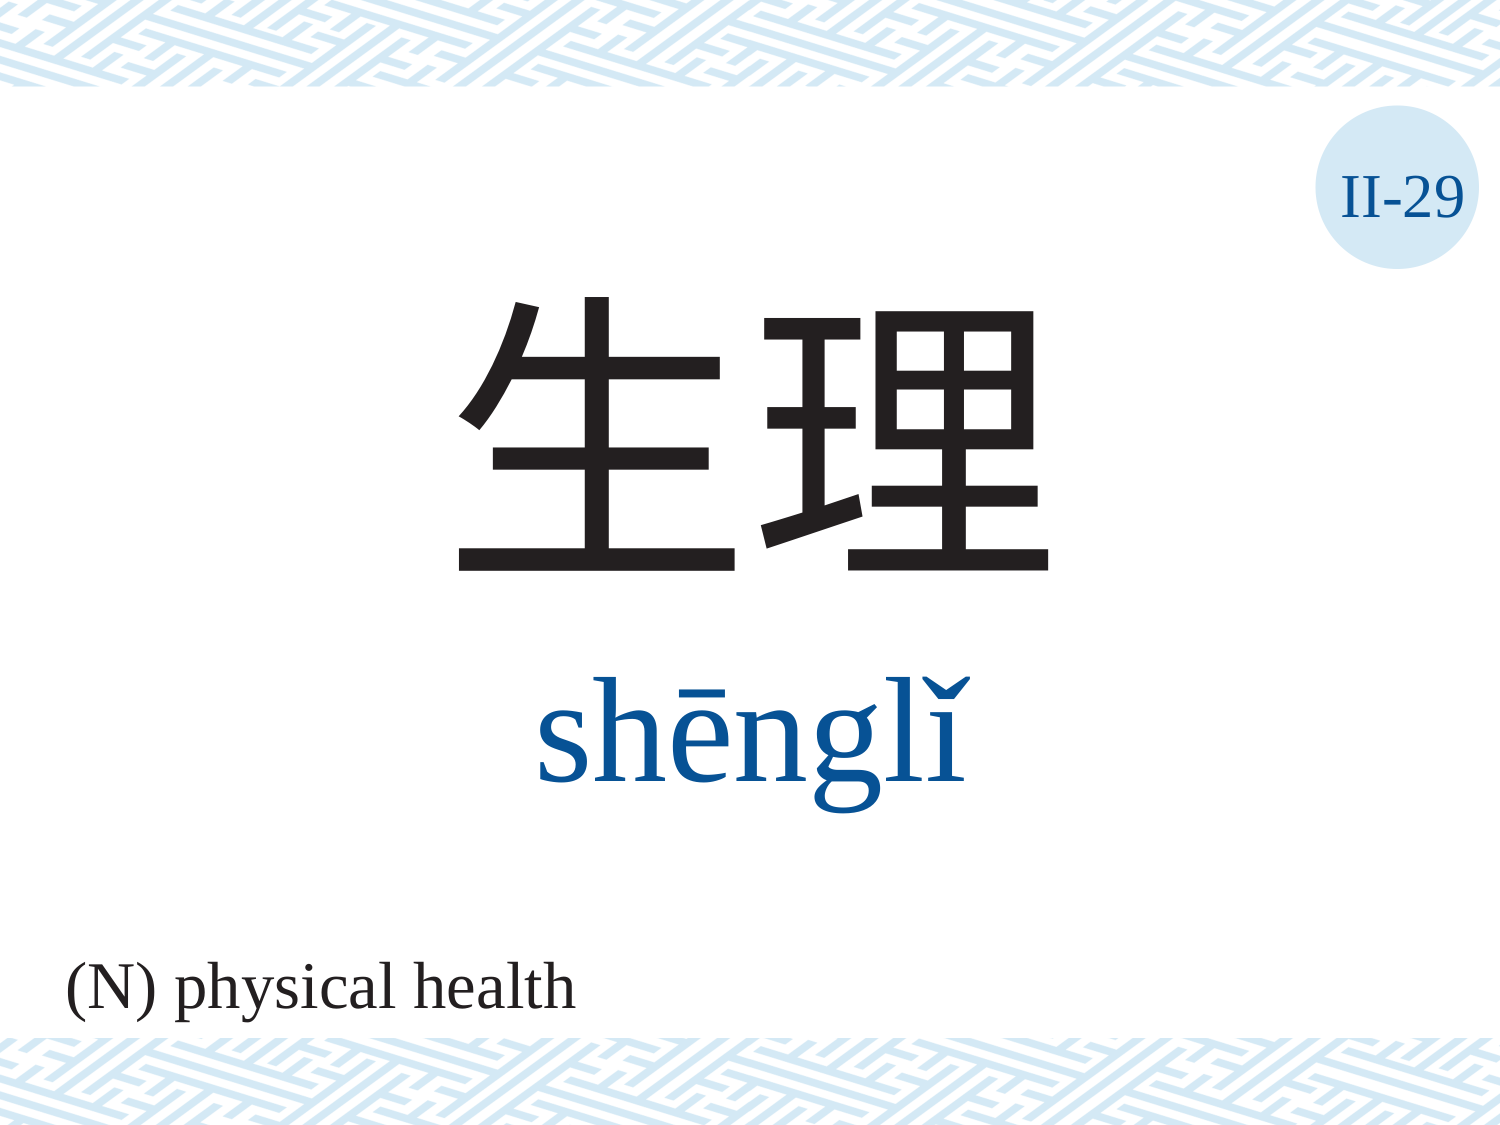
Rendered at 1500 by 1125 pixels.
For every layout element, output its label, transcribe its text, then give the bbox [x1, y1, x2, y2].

text_box (N) physical health [62, 942, 578, 1023]
text_box II-29 生理 shēnglǐ [439, 154, 1467, 812]
picture [0, 0, 1500, 1125]
